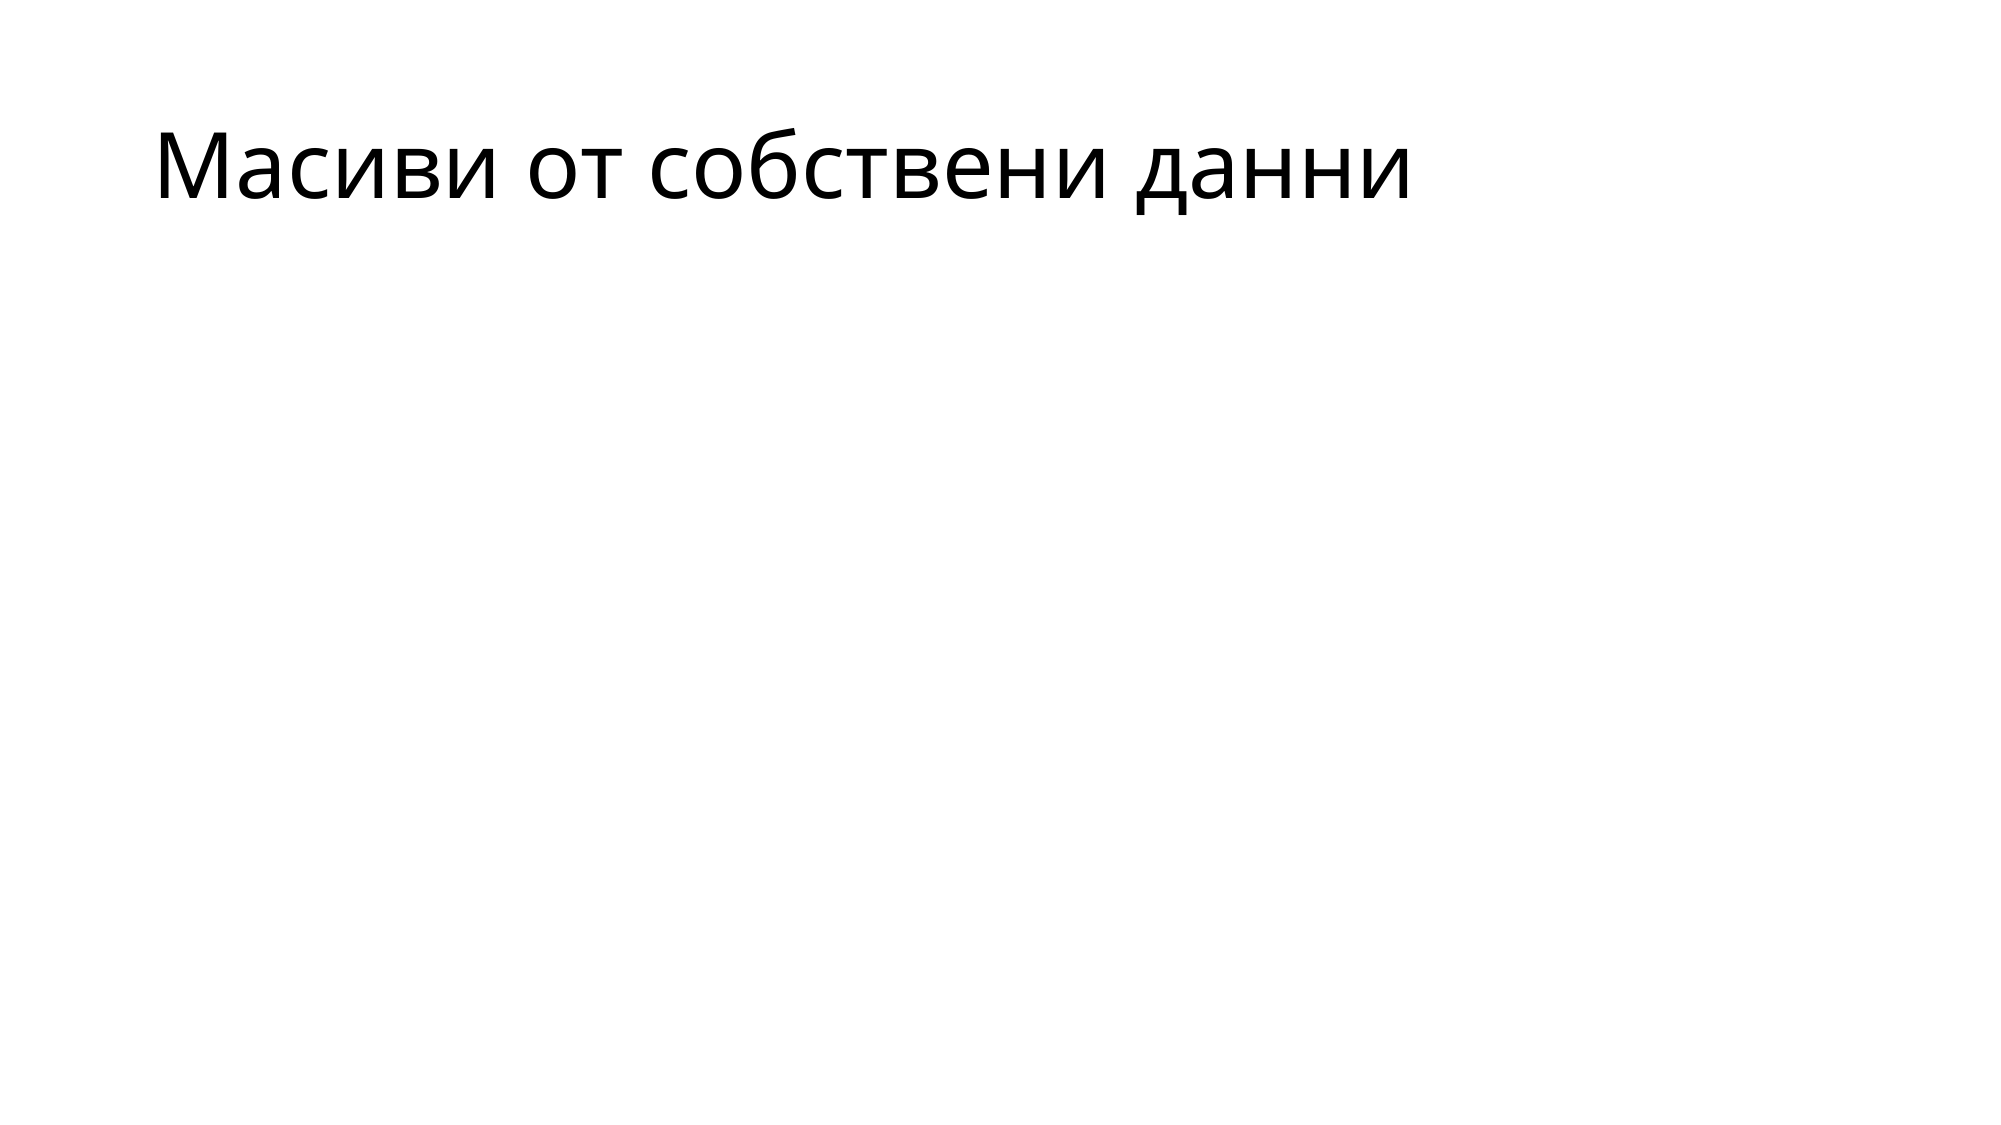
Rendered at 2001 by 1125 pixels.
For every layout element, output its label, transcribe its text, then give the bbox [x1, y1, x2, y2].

title Масиви от собствени данни [137, 59, 1863, 278]
